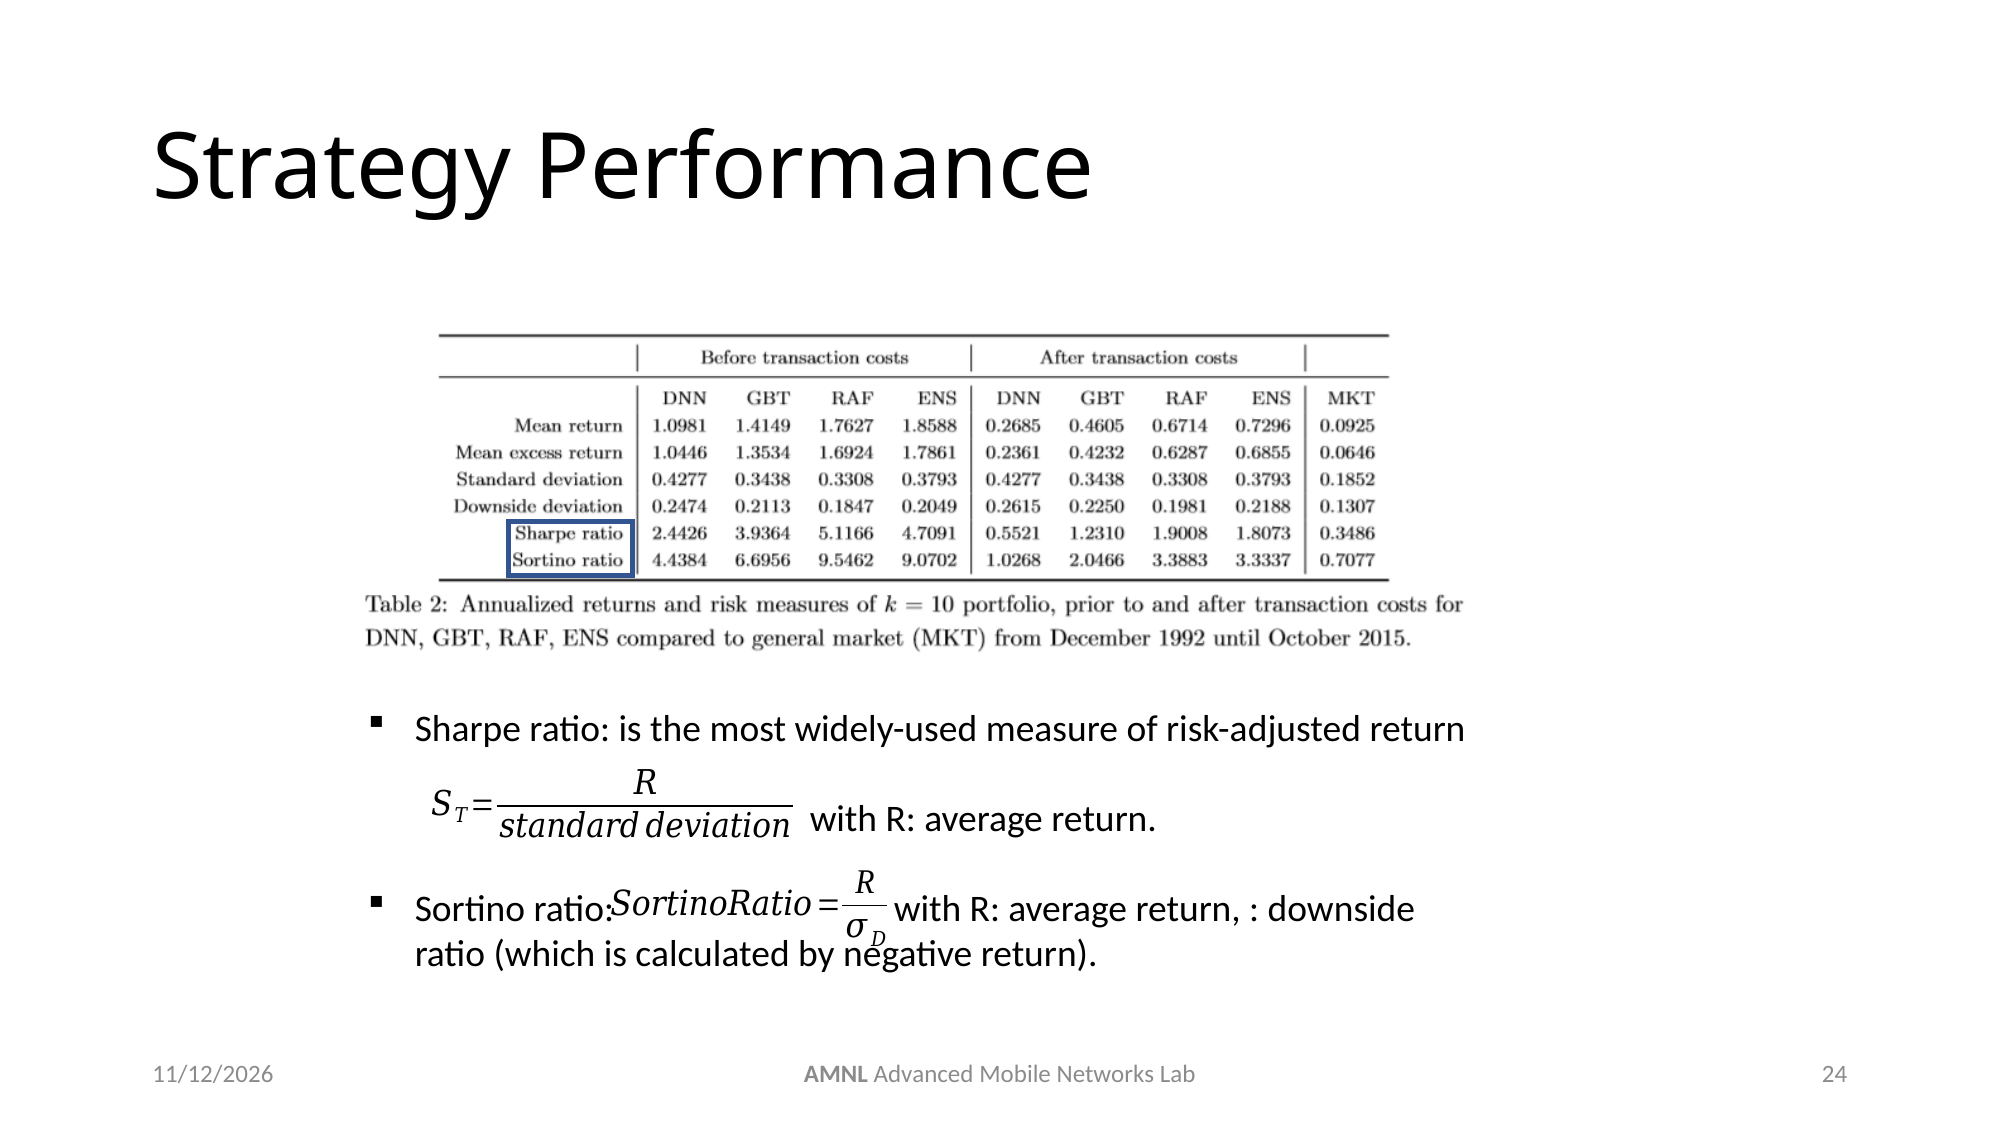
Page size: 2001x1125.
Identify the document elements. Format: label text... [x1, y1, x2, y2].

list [353, 313, 1477, 656]
title Strategy Performance [137, 59, 1863, 278]
slide_number 24 [1412, 1042, 1863, 1103]
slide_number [137, 1042, 588, 1103]
footer AMNL Advanced Mobile Networks Lab [662, 1042, 1338, 1103]
